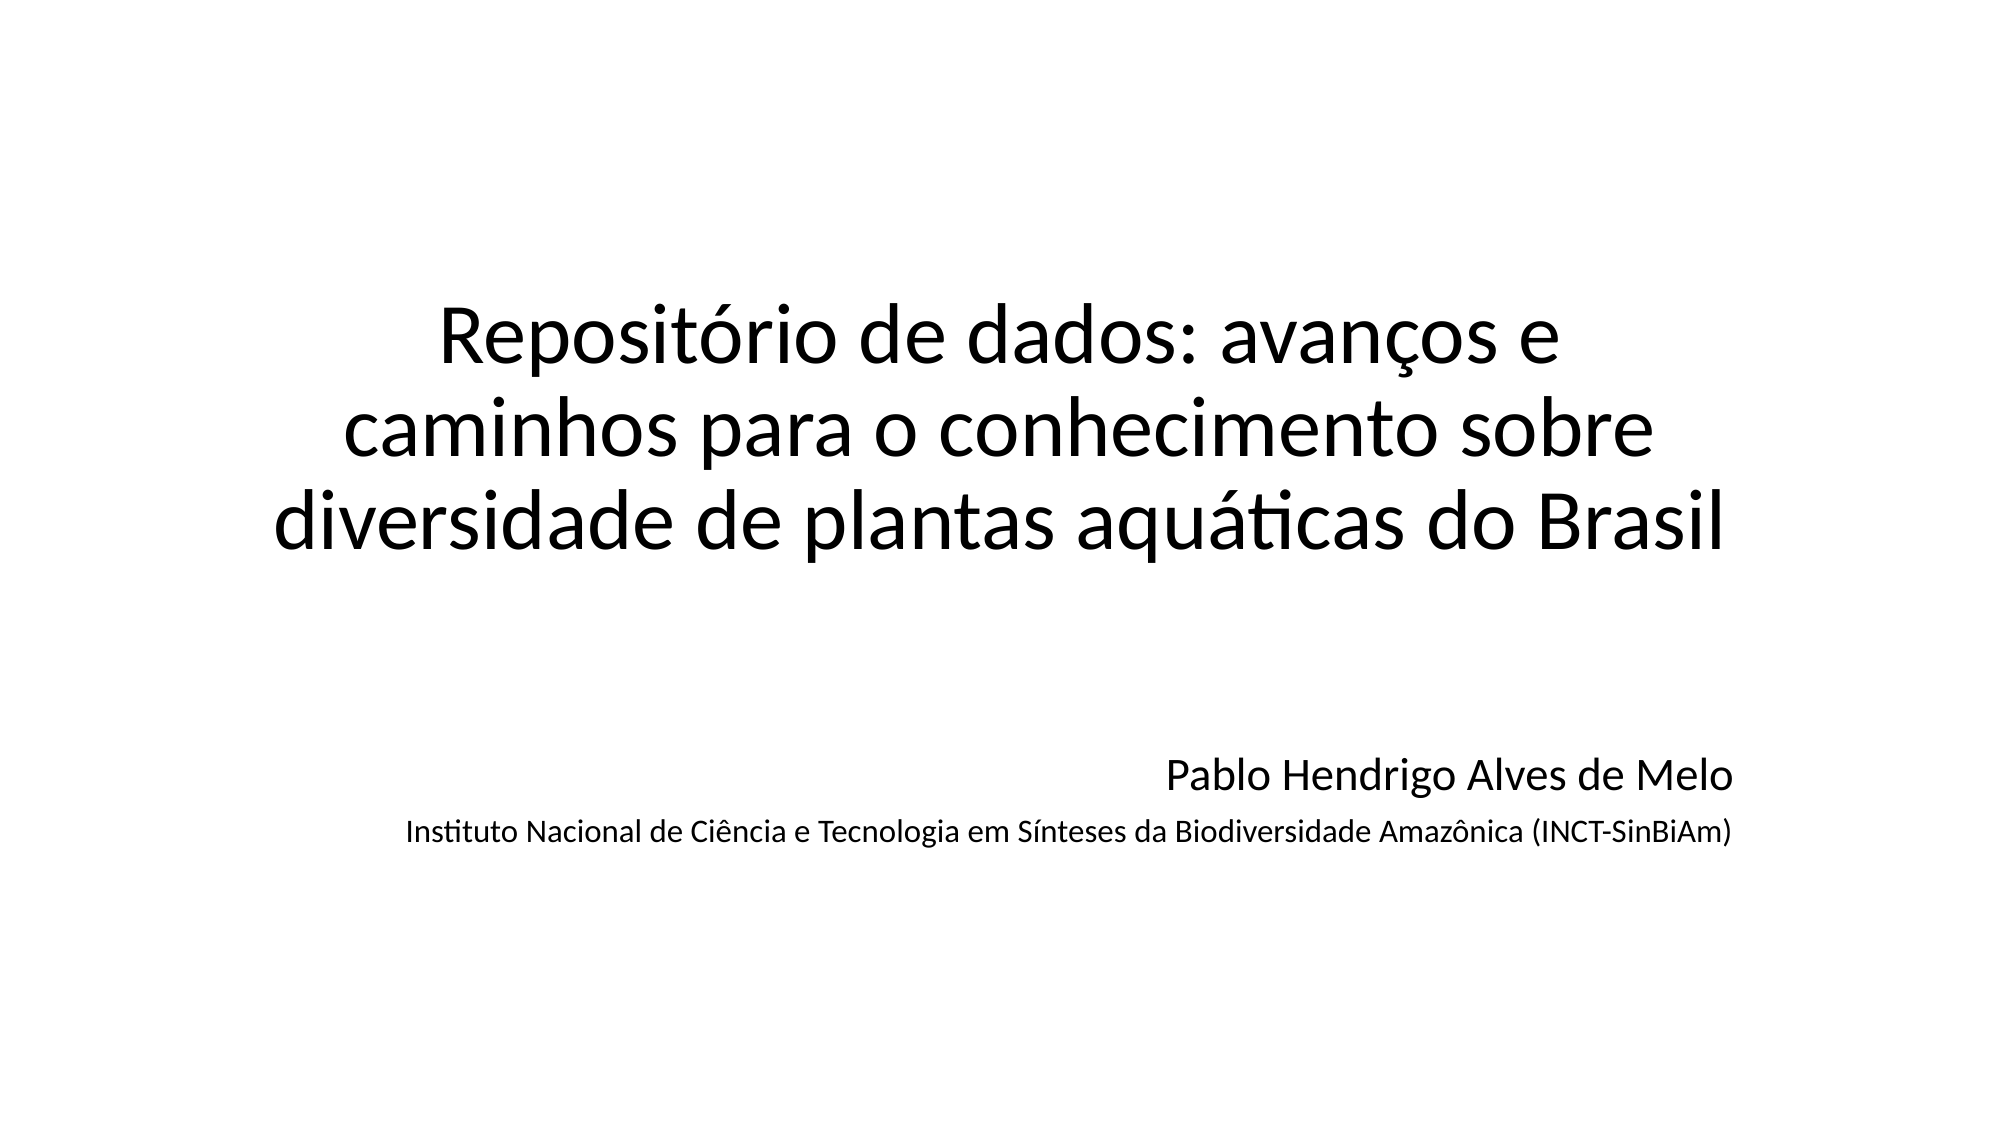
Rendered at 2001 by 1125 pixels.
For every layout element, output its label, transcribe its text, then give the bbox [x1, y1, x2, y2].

title Repositório de dados: avanços e caminhos para o conhecimento sobre diversidade de plantas aquáticas do Brasil [249, 184, 1750, 576]
subtitle Pablo Hendrigo Alves de Melo Instituto Nacional de Ciência e Tecnologia em Sínteses da Biodiversidade Amazônica (INCT-SinBiAm) [249, 590, 1750, 863]
